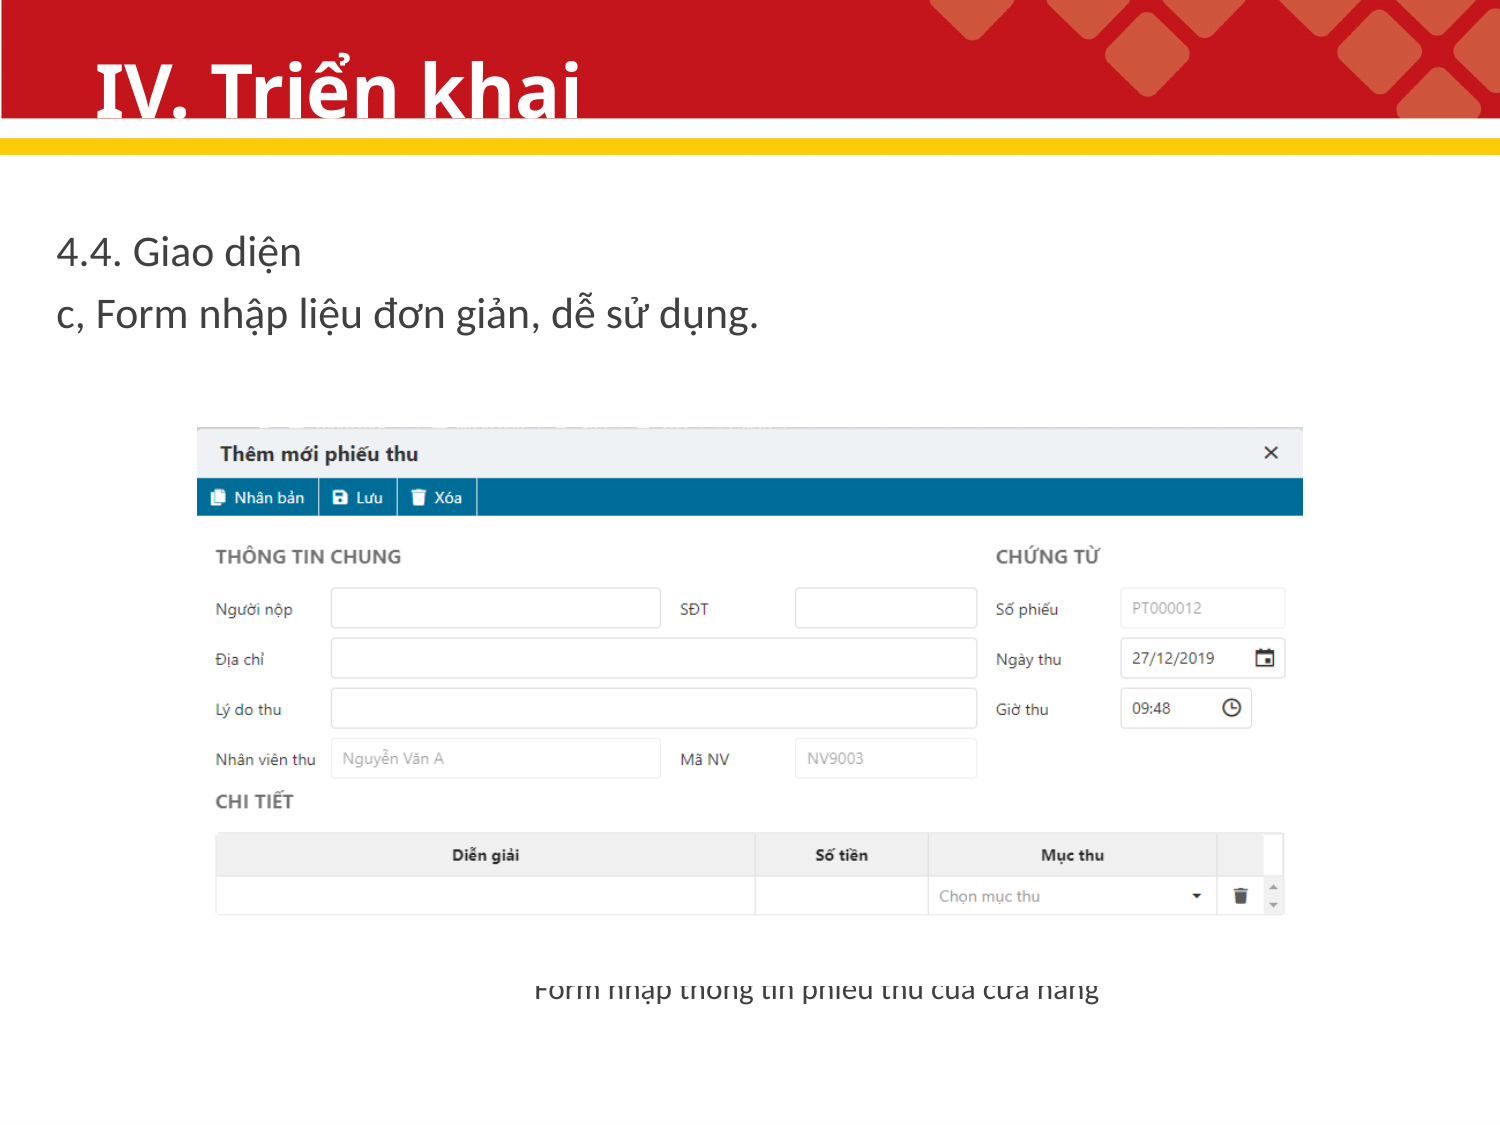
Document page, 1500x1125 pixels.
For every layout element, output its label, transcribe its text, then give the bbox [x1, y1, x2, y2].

list 4.4. Giao diện c, Form nhập liệu đơn giản, dễ sử dụng. Form nhập thông tin phiếu thu của cửa hàng [41, 220, 1478, 1092]
picture [0, 0, 1500, 1125]
title IV. Triển khai [80, 0, 1397, 204]
